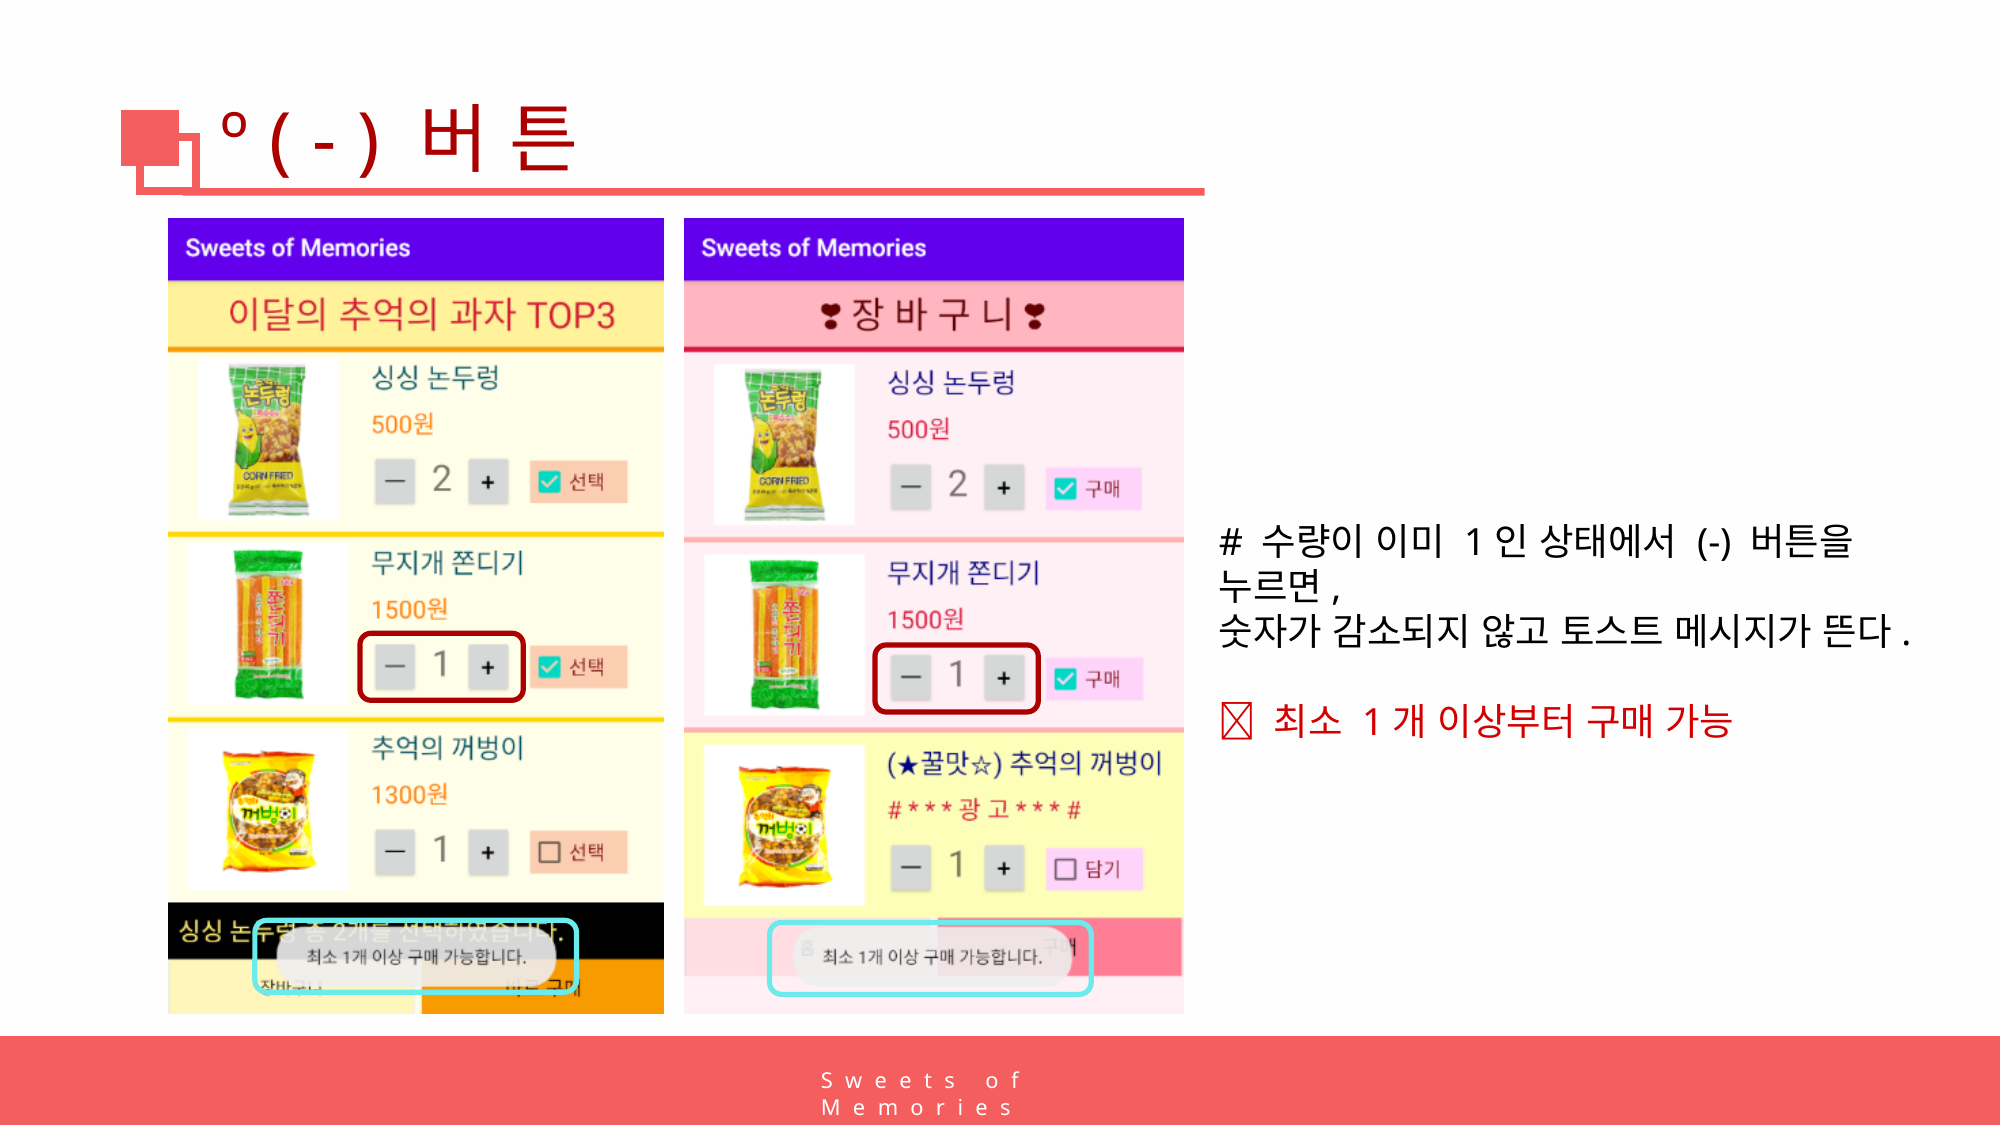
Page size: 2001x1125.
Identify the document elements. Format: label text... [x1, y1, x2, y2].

text_box # 수량이 이미 1인 상태에서 (-) 버튼을 누르면, 숫자가 감소되지 않고 토스트 메시지가 뜬다.  최소 1개 이상부터 구매 가능 [1203, 510, 1910, 751]
text_box [139, 136, 197, 192]
text_box [182, 187, 1206, 197]
text_box Sweets of Memories [806, 1059, 1225, 1125]
text_box [121, 110, 179, 166]
text_box º(-)버튼 [205, 83, 934, 187]
text_box [0, 1035, 2000, 1125]
picture [168, 218, 664, 1014]
picture [683, 218, 1184, 1014]
